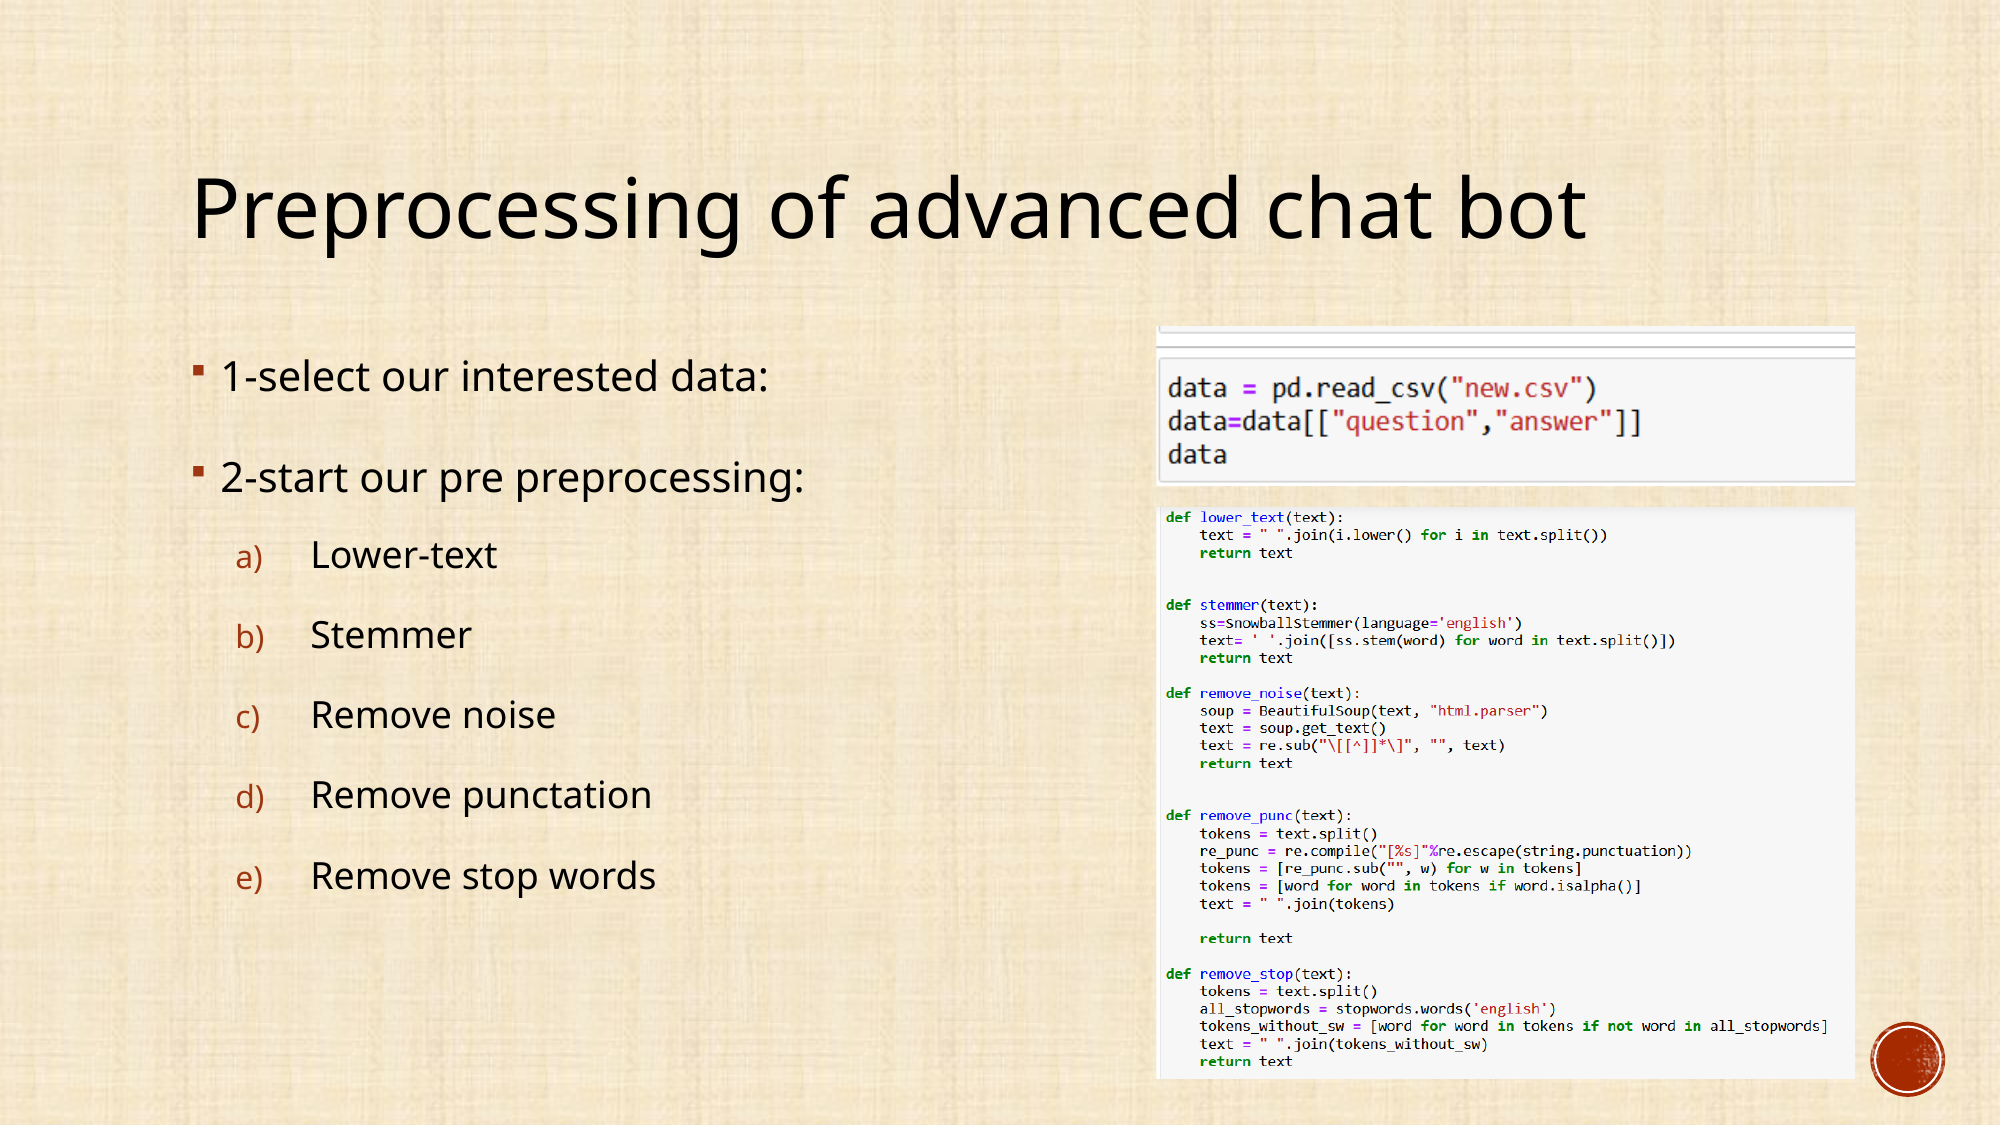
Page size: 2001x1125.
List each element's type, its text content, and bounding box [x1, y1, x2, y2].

list 1-select our interested data: 2-start our pre preprocessing: Lower-text Stemmer Remove noise Remove punctation Remove stop words [175, 348, 1826, 1013]
picture [1156, 507, 1856, 1079]
picture [1156, 326, 1856, 486]
title Preprocessing of advanced chat bot [175, 79, 1826, 344]
